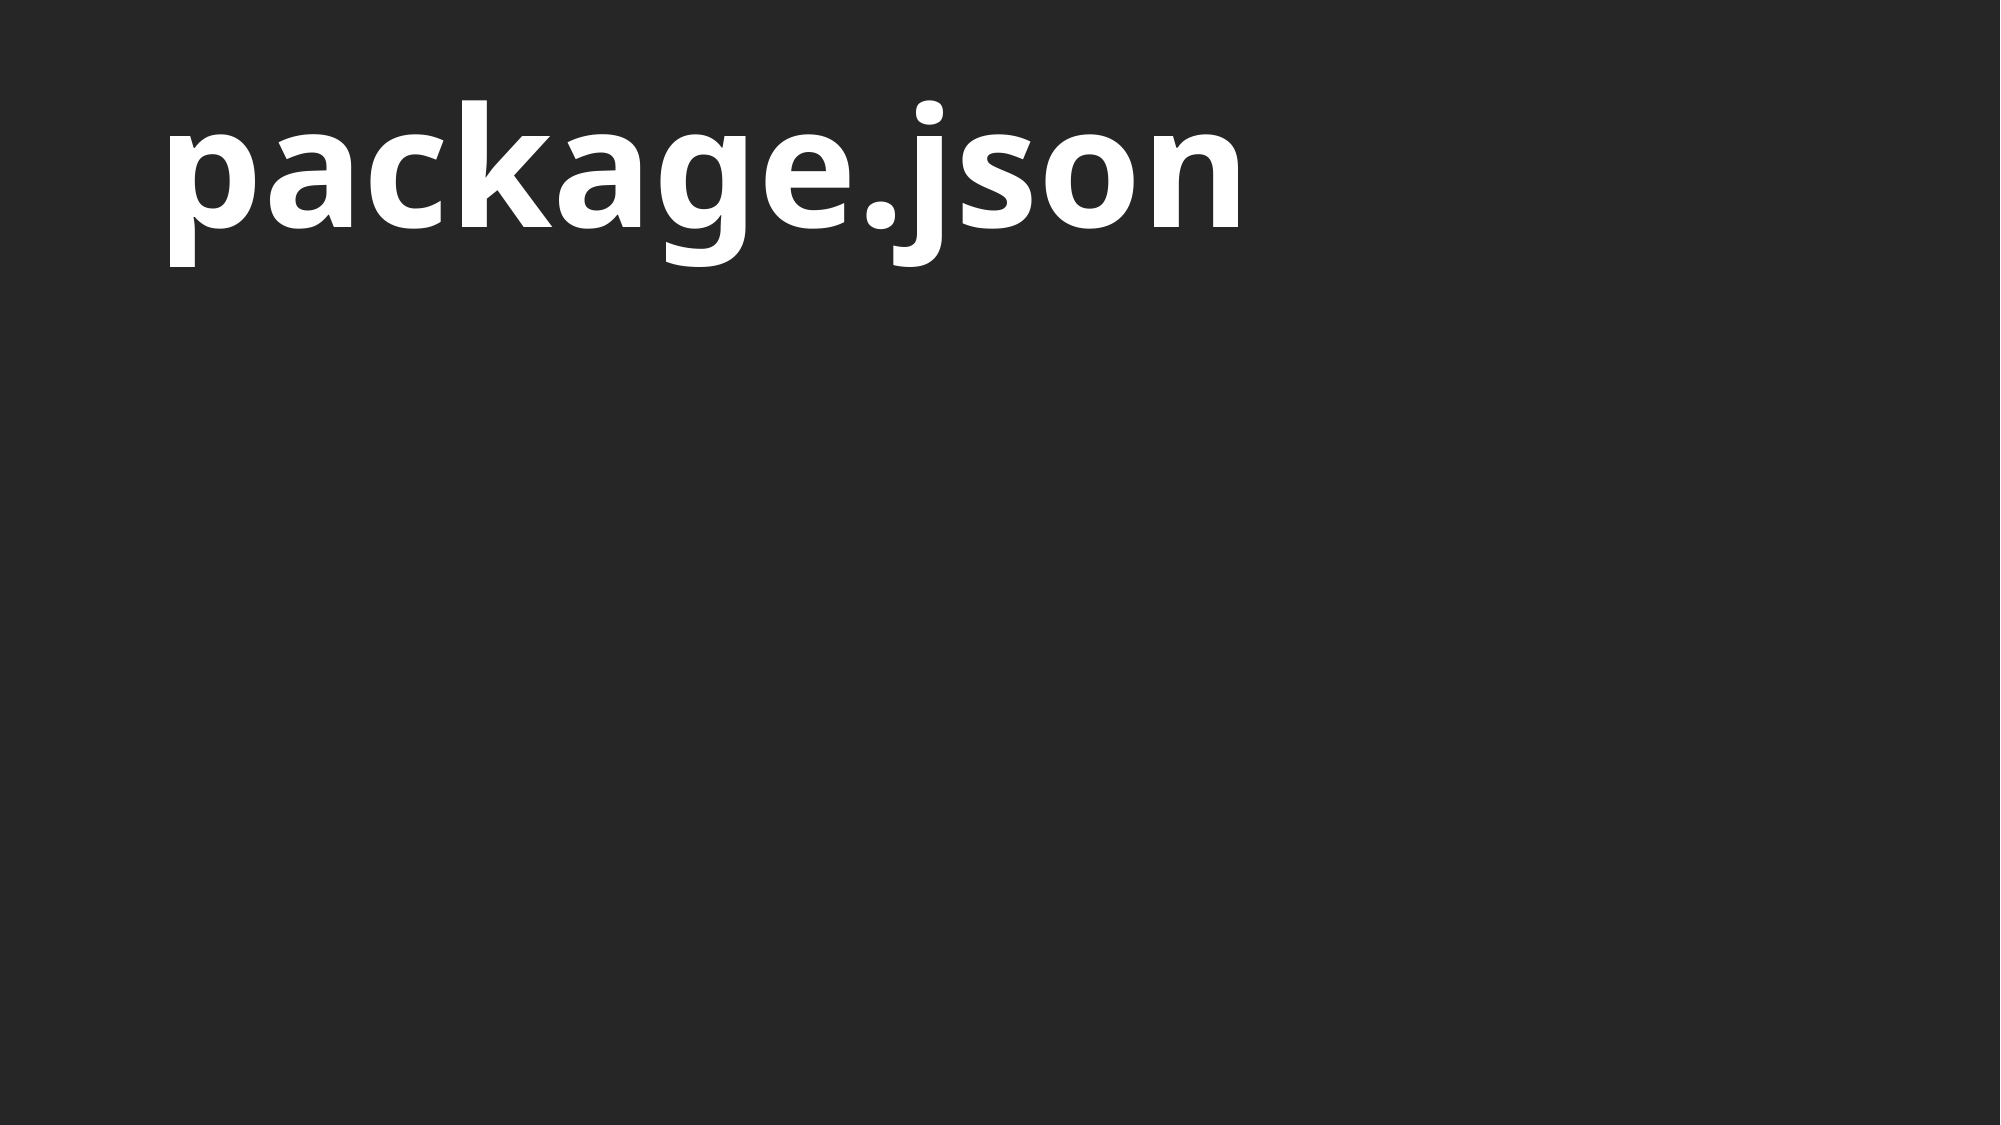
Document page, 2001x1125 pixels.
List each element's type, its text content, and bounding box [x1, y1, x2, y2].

title package.json [142, 64, 1643, 272]
